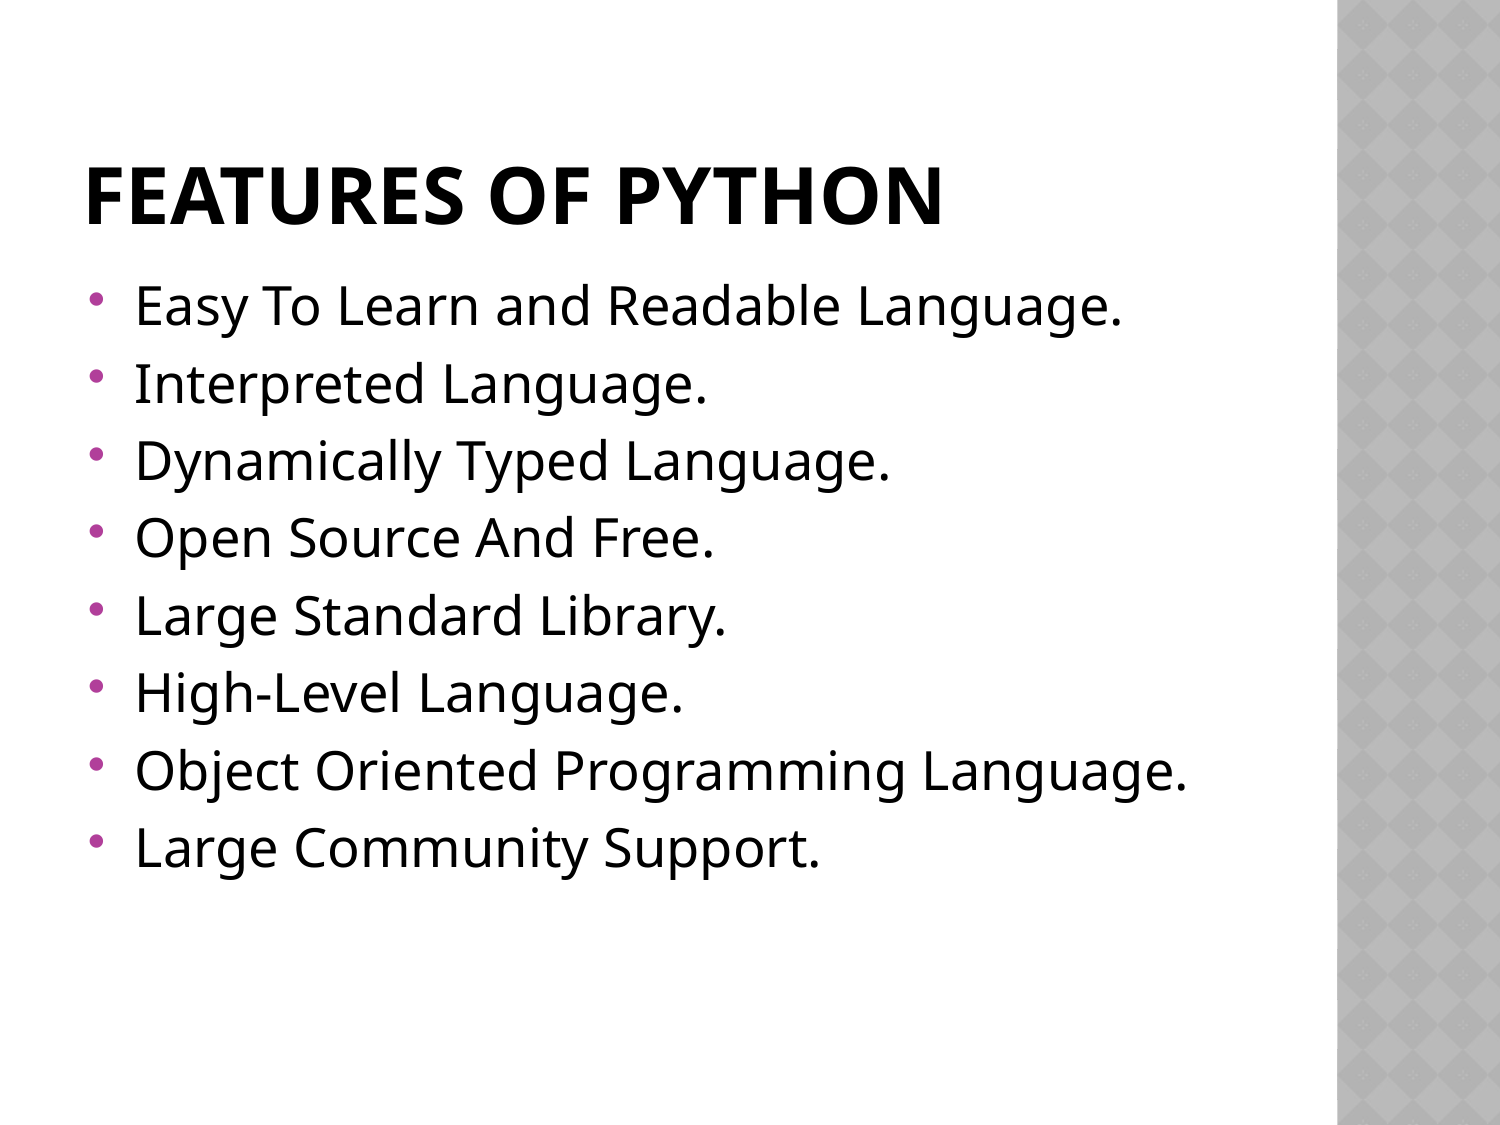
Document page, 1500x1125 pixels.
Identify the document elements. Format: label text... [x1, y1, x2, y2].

title FEATURES OF PYTHON [75, 52, 1263, 240]
list Easy To Learn and Readable Language. Interpreted Language. Dynamically Typed Language. Open Source And Free. Large Standard Library. High-Level Language. Object Oriented Programming Language. Large Community Support. [75, 264, 1263, 1059]
